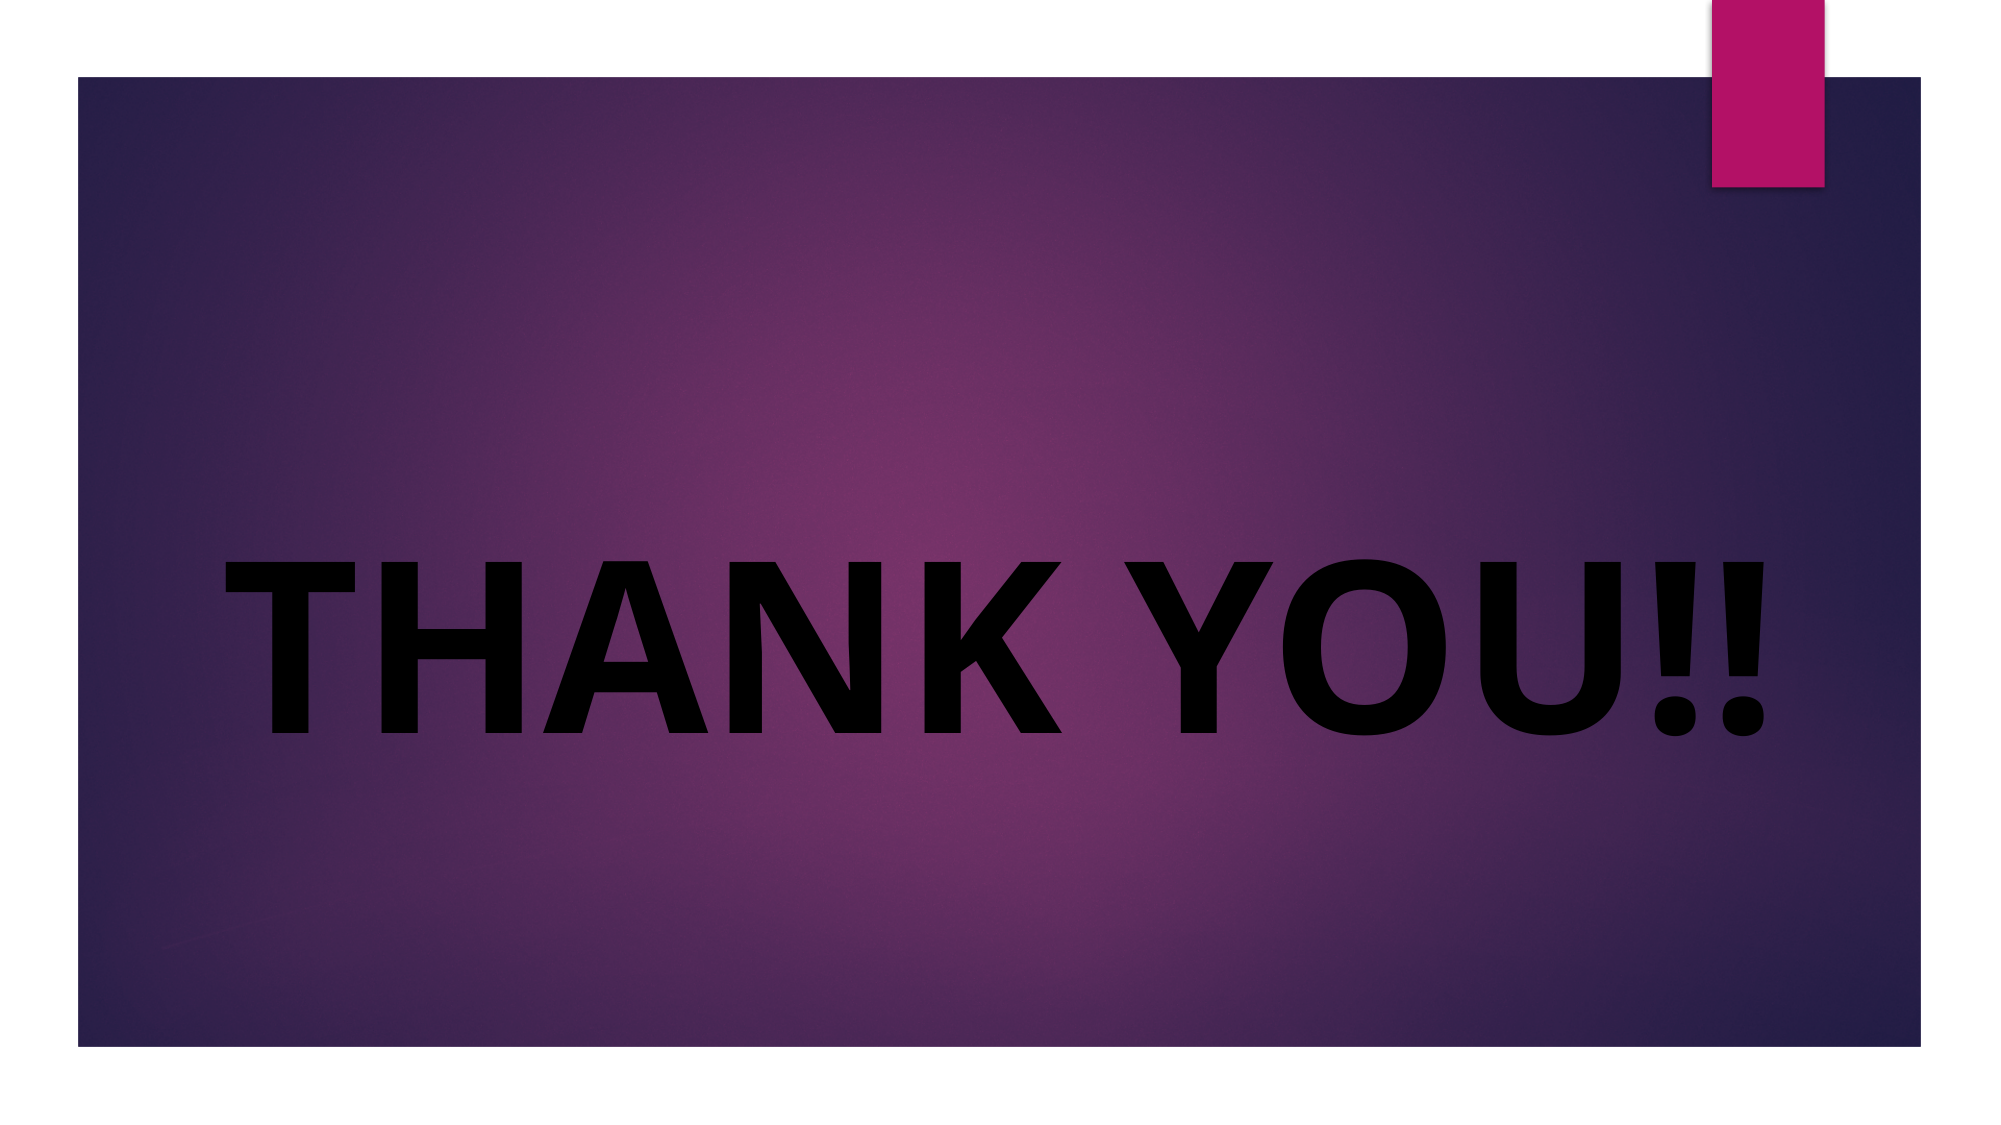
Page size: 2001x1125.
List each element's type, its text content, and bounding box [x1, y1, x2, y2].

text_box THANK YOU!! [206, 486, 1794, 790]
